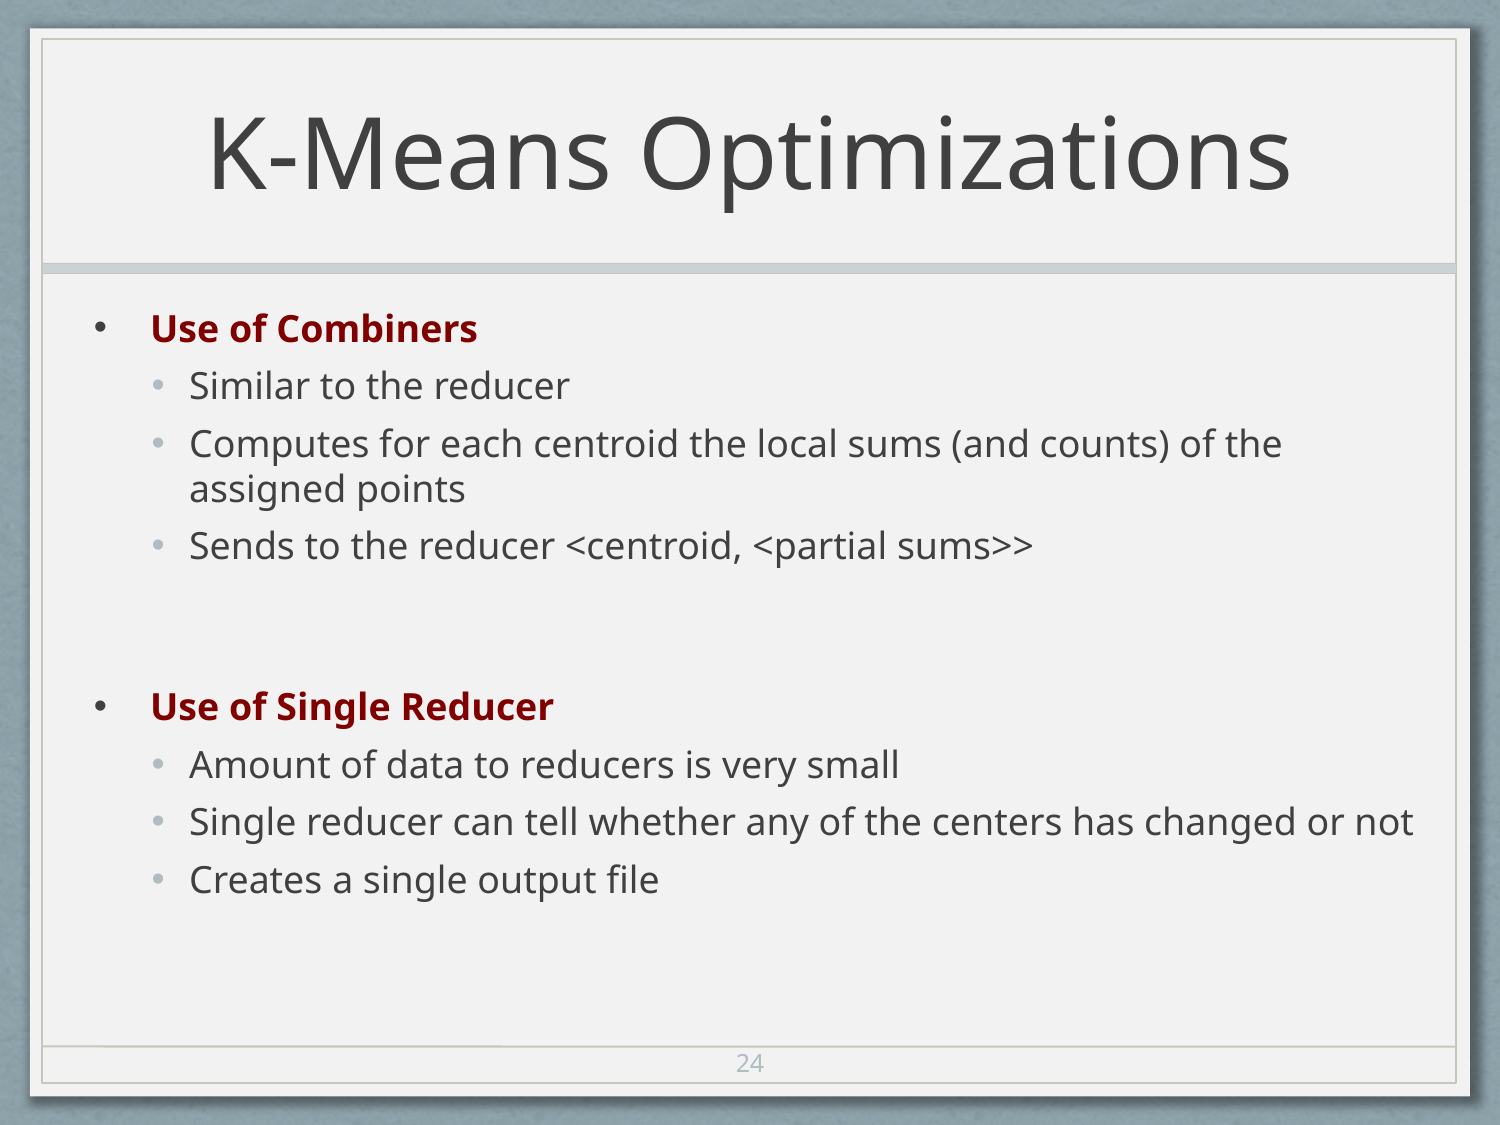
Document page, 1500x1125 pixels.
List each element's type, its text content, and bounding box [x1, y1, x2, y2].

list Use of Combiners Similar to the reducer Computes for each centroid the local sums (and counts) of the assigned points Sends to the reducer <centroid, <partial sums>> Use of Single Reducer Amount of data to reducers is very small Single reducer can tell whether any of the centers has changed or not Creates a single output file [79, 296, 1440, 995]
slide_number 24 [687, 1042, 813, 1088]
title K-Means Optimizations [147, 40, 1353, 260]
